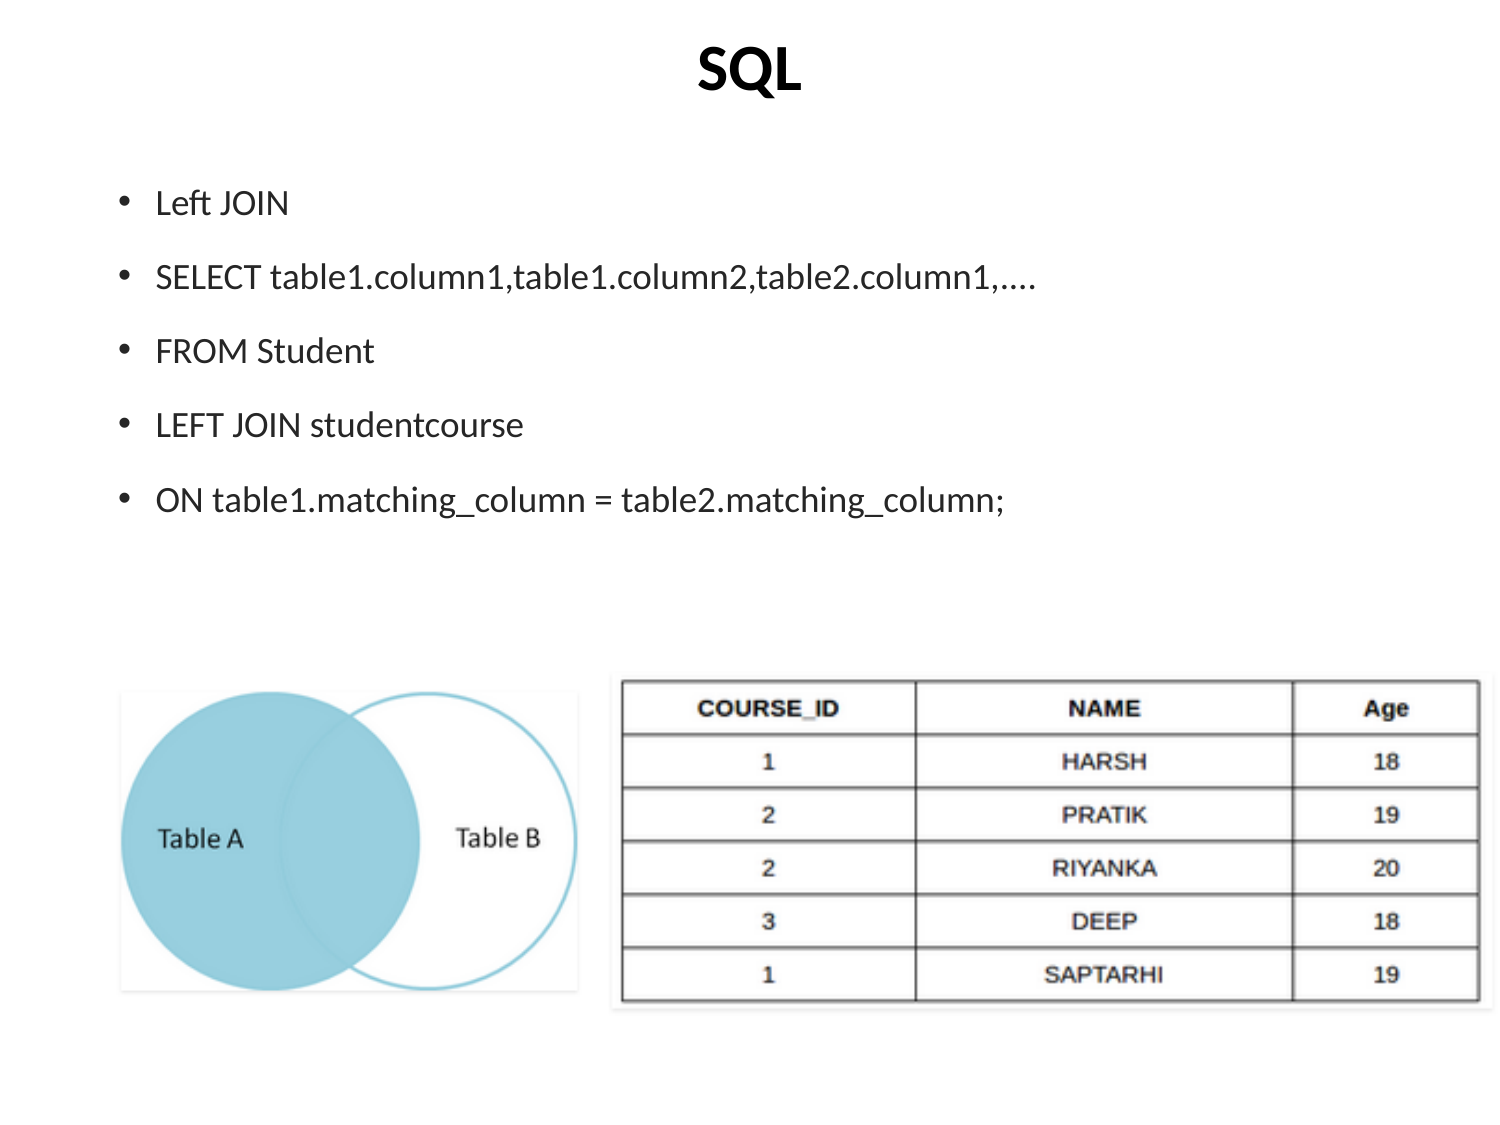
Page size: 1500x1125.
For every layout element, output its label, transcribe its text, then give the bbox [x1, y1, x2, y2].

title SQL [103, 25, 1397, 112]
picture [103, 683, 600, 1004]
picture [608, 671, 1500, 1016]
list Left JOIN SELECT table1.column1,table1.column2,table2.column1,.... FROM Student LEFT JOIN studentcourse ON table1.matching_column = table2.matching_column; [103, 162, 1397, 1082]
